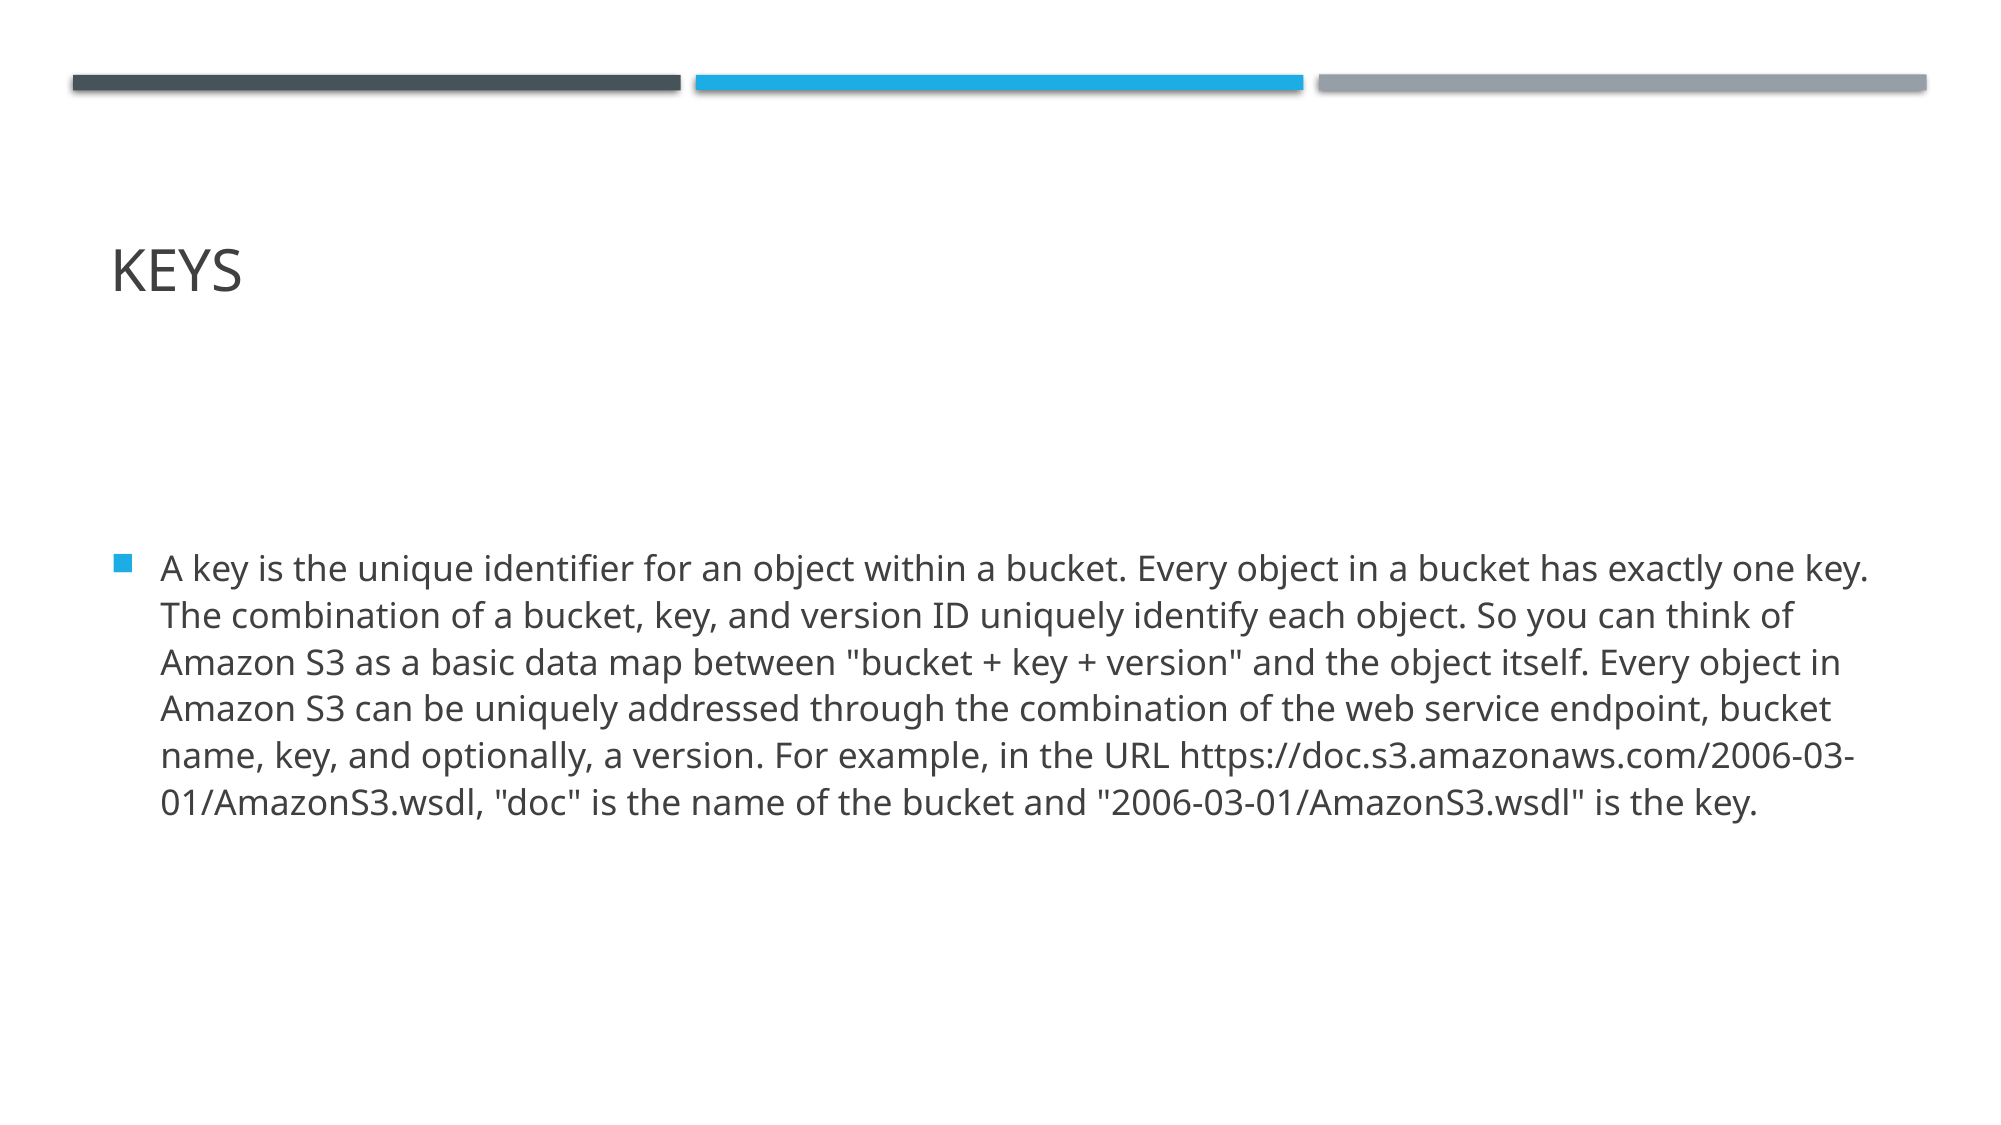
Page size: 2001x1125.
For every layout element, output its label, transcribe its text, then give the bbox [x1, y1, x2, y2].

list A key is the unique identifier for an object within a bucket. Every object in a bucket has exactly one key. The combination of a bucket, key, and version ID uniquely identify each object. So you can think of Amazon S3 as a basic data map between "bucket + key + version" and the object itself. Every object in Amazon S3 can be uniquely addressed through the combination of the web service endpoint, bucket name, key, and optionally, a version. For example, in the URL https://doc.s3.amazonaws.com/2006-03-01/AmazonS3.wsdl, "doc" is the name of the bucket and "2006-03-01/AmazonS3.wsdl" is the key. [95, 383, 1905, 981]
title Keys [95, 115, 1905, 311]
